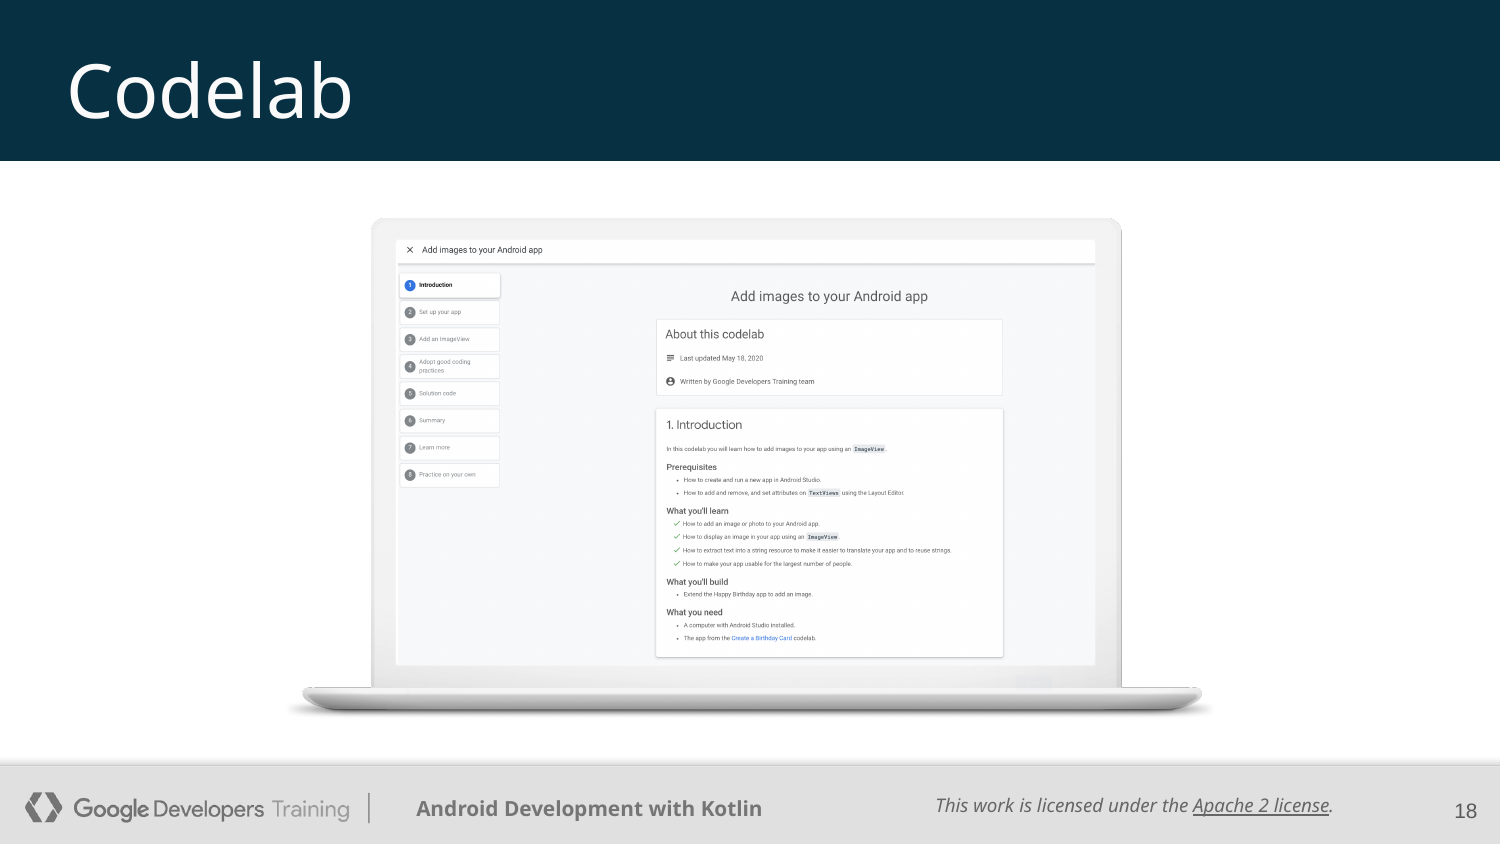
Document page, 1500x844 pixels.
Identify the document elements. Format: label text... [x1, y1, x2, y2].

slide_number ‹#› [1402, 777, 1493, 842]
picture [0, 159, 1500, 844]
title Codelab [51, 28, 1449, 122]
